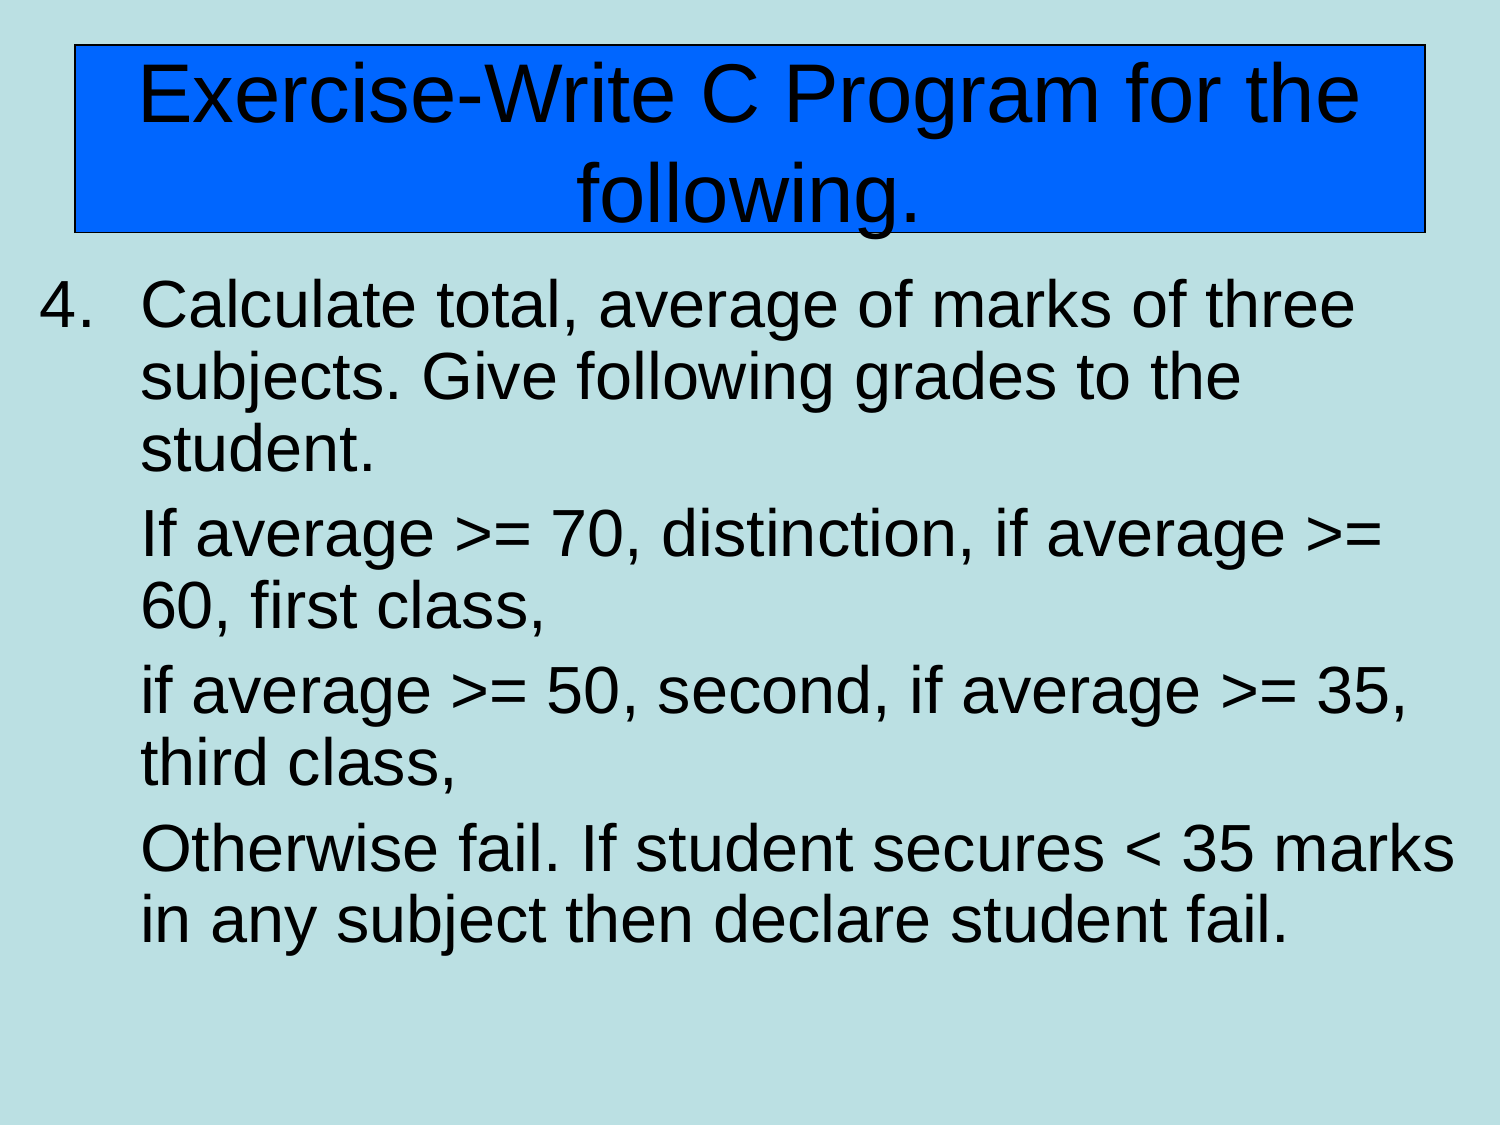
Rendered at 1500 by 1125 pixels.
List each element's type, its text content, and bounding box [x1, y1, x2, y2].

title Exercise-Write C Program for the following. [74, 44, 1426, 233]
list Calculate total, average of marks of three subjects. Give following grades to the student. If average >= 70, distinction, if average >= 60, first class, if average >= 50, second, if average >= 35, third class, Otherwise fail. If student secures < 35 marks in any subject then declare student fail. [24, 262, 1500, 1101]
